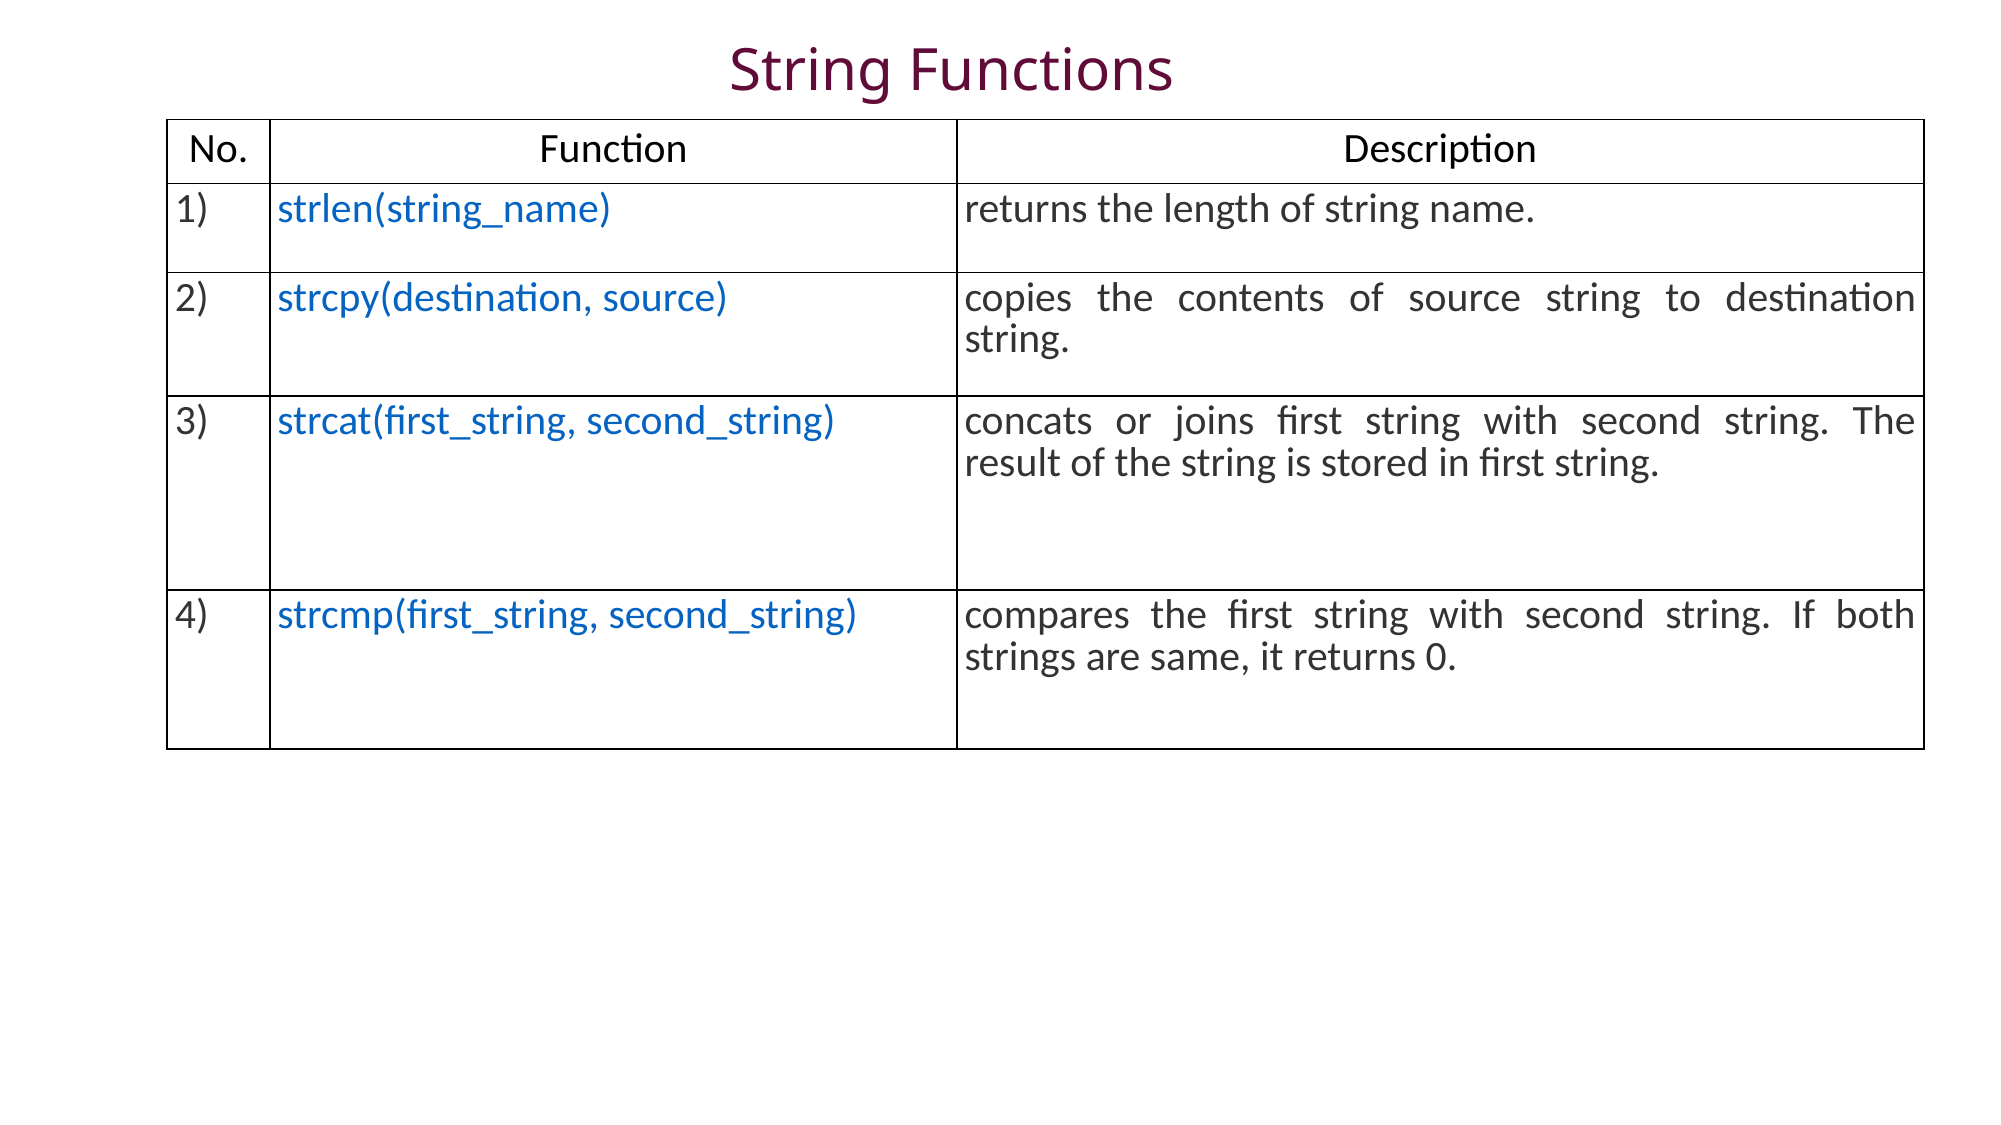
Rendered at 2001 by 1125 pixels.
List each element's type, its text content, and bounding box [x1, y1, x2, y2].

table_cell strcat(first_string, second_string) [271, 397, 956, 589]
table_cell returns the length of string name. [958, 184, 1923, 272]
table_cell compares the first string with second string. If both strings are same, it returns 0. [958, 591, 1923, 748]
table_header Function [271, 120, 956, 183]
table_cell strcmp(first_string, second_string) [271, 591, 956, 748]
table_cell strcpy(destination, source) [271, 273, 956, 395]
table_cell strlen(string_name) [271, 184, 956, 272]
table_cell 2) [168, 273, 269, 395]
table_cell concats or joins first string with second string. The result of the string is stored in first string. [958, 397, 1923, 589]
table_cell 1) [168, 184, 269, 272]
table_cell 3) [168, 397, 269, 589]
table_header Description [958, 120, 1923, 183]
table_cell copies the contents of source string to destination string. [958, 273, 1923, 395]
table_header No. [168, 120, 269, 183]
text_box String Functions [715, 24, 1190, 110]
table_cell 4) [168, 591, 269, 748]
